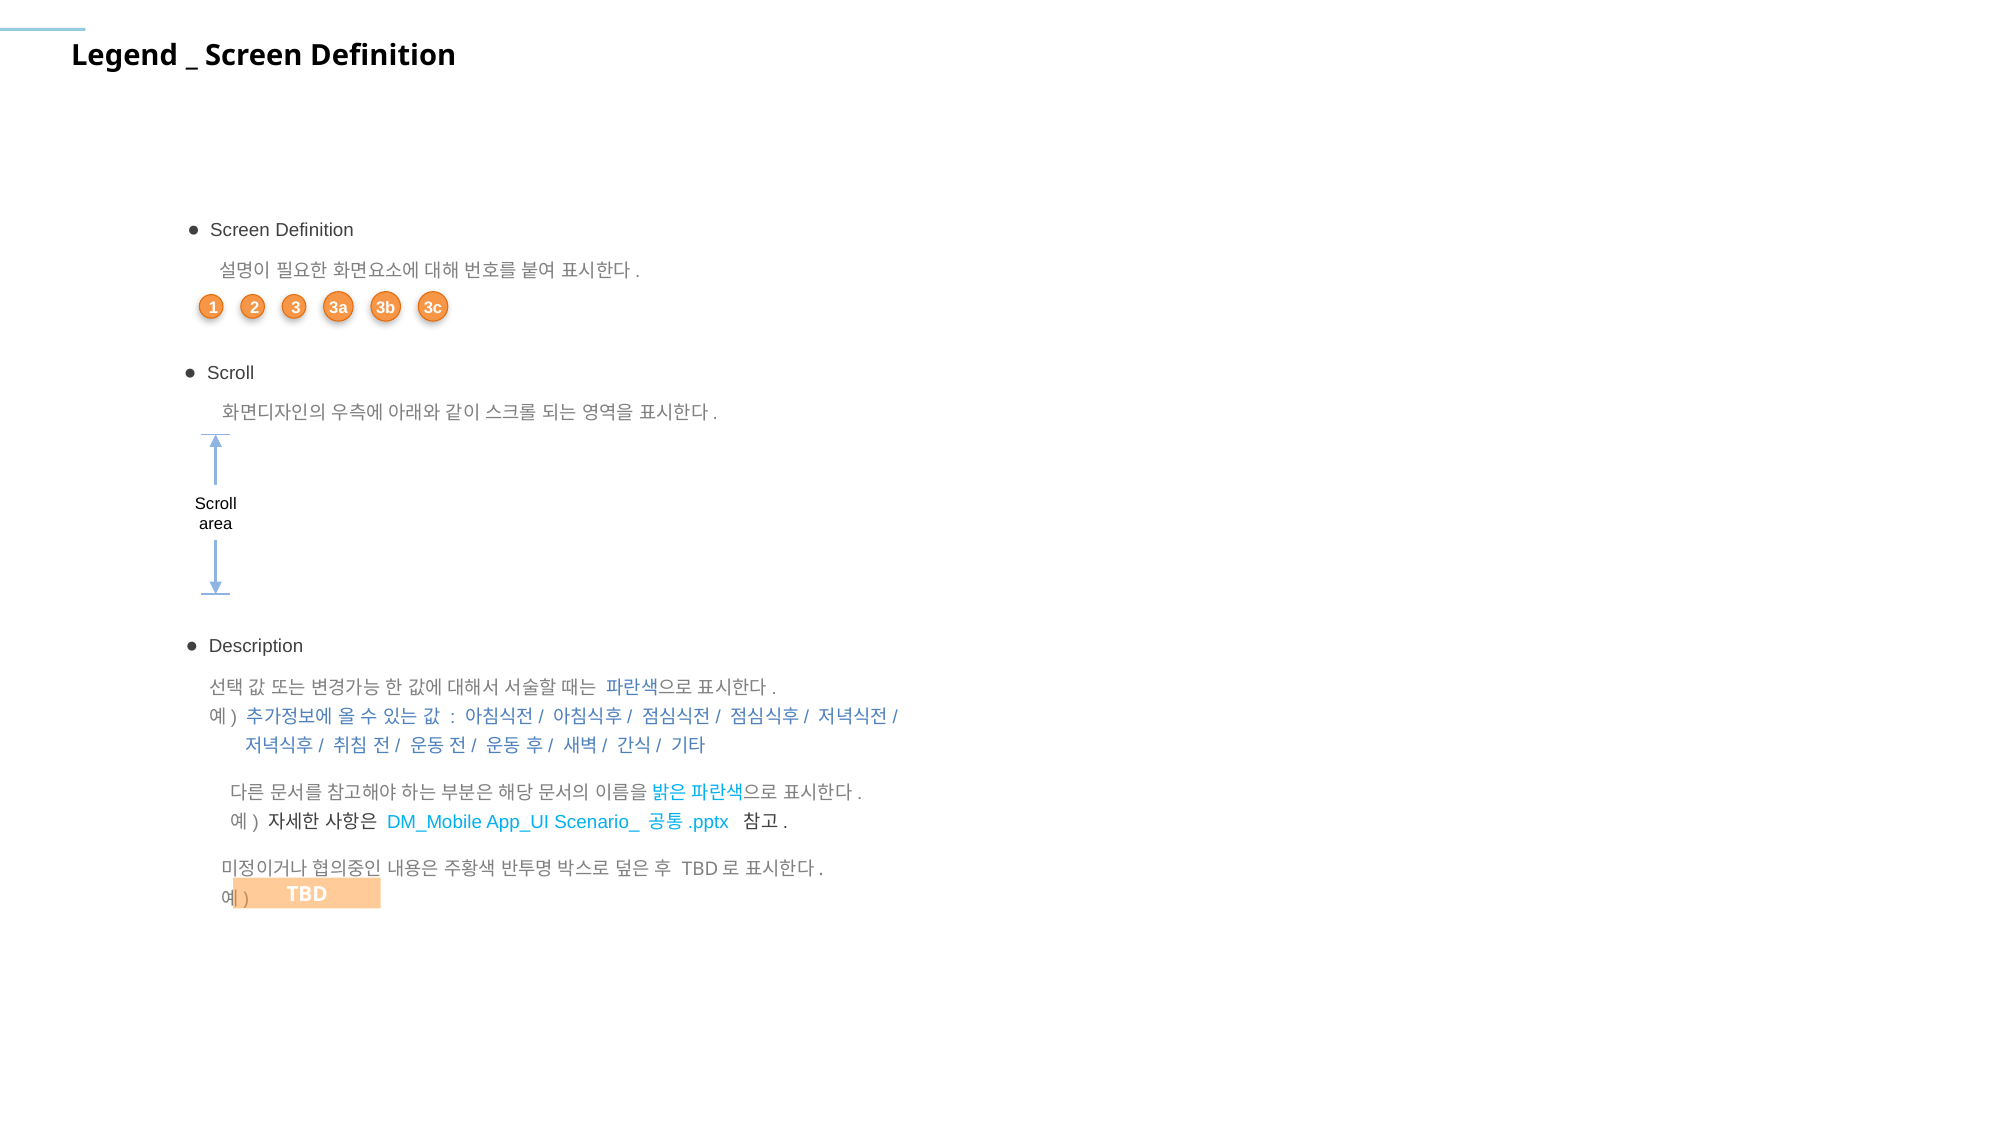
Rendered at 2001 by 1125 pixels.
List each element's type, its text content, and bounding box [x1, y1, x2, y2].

text_box 다른 문서를 참고해야 하는 부분은 해당 문서의 이름을 밝은 파란색으로 표시한다. 예) 자세한 사항은 DM_Mobile App_UI Scenario_ 공통.pptx 참고. [216, 761, 878, 840]
text_box ● Screen Definition [172, 196, 375, 249]
text_box 3b [370, 291, 401, 322]
text_box 3c [418, 291, 448, 322]
text_box 3a [323, 291, 354, 322]
text_box 화면디자인의 우측에 아래와 같이 스크롤 되는 영역을 표시한다. [208, 382, 733, 431]
text_box 선택 값 또는 변경가능 한 값에 대해서 서술할 때는 파란색으로 표시한다. 예) 추가정보에 올 수 있는 값 : 아침식전/ 아침식후/ 점심식전/ 점심식후/ 저녁식전/ 저녁식후/ 취침 전/ 운동 전/ 운동 후/ 새벽/ 간식/ 기타 [194, 657, 918, 764]
text_box 1 [199, 294, 223, 319]
title Legend _ Screen Definition [56, 31, 1936, 80]
text_box ● Scroll [169, 338, 270, 391]
text_box 설명이 필요한 화면요소에 대해 번호를 붙여 표시한다. [204, 239, 661, 289]
text_box TBD [233, 877, 381, 909]
text_box 2 [240, 294, 265, 319]
text_box 미정이거나 협의중인 내용은 주황색 반투명 박스로 덮은 후 TBD로 표시한다. 예) [206, 838, 839, 916]
text_box Scroll area [188, 484, 200, 540]
text_box ● Description [170, 611, 319, 664]
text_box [200, 434, 231, 595]
text_box Scroll area [231, 484, 243, 540]
text_box 3 [282, 294, 306, 319]
